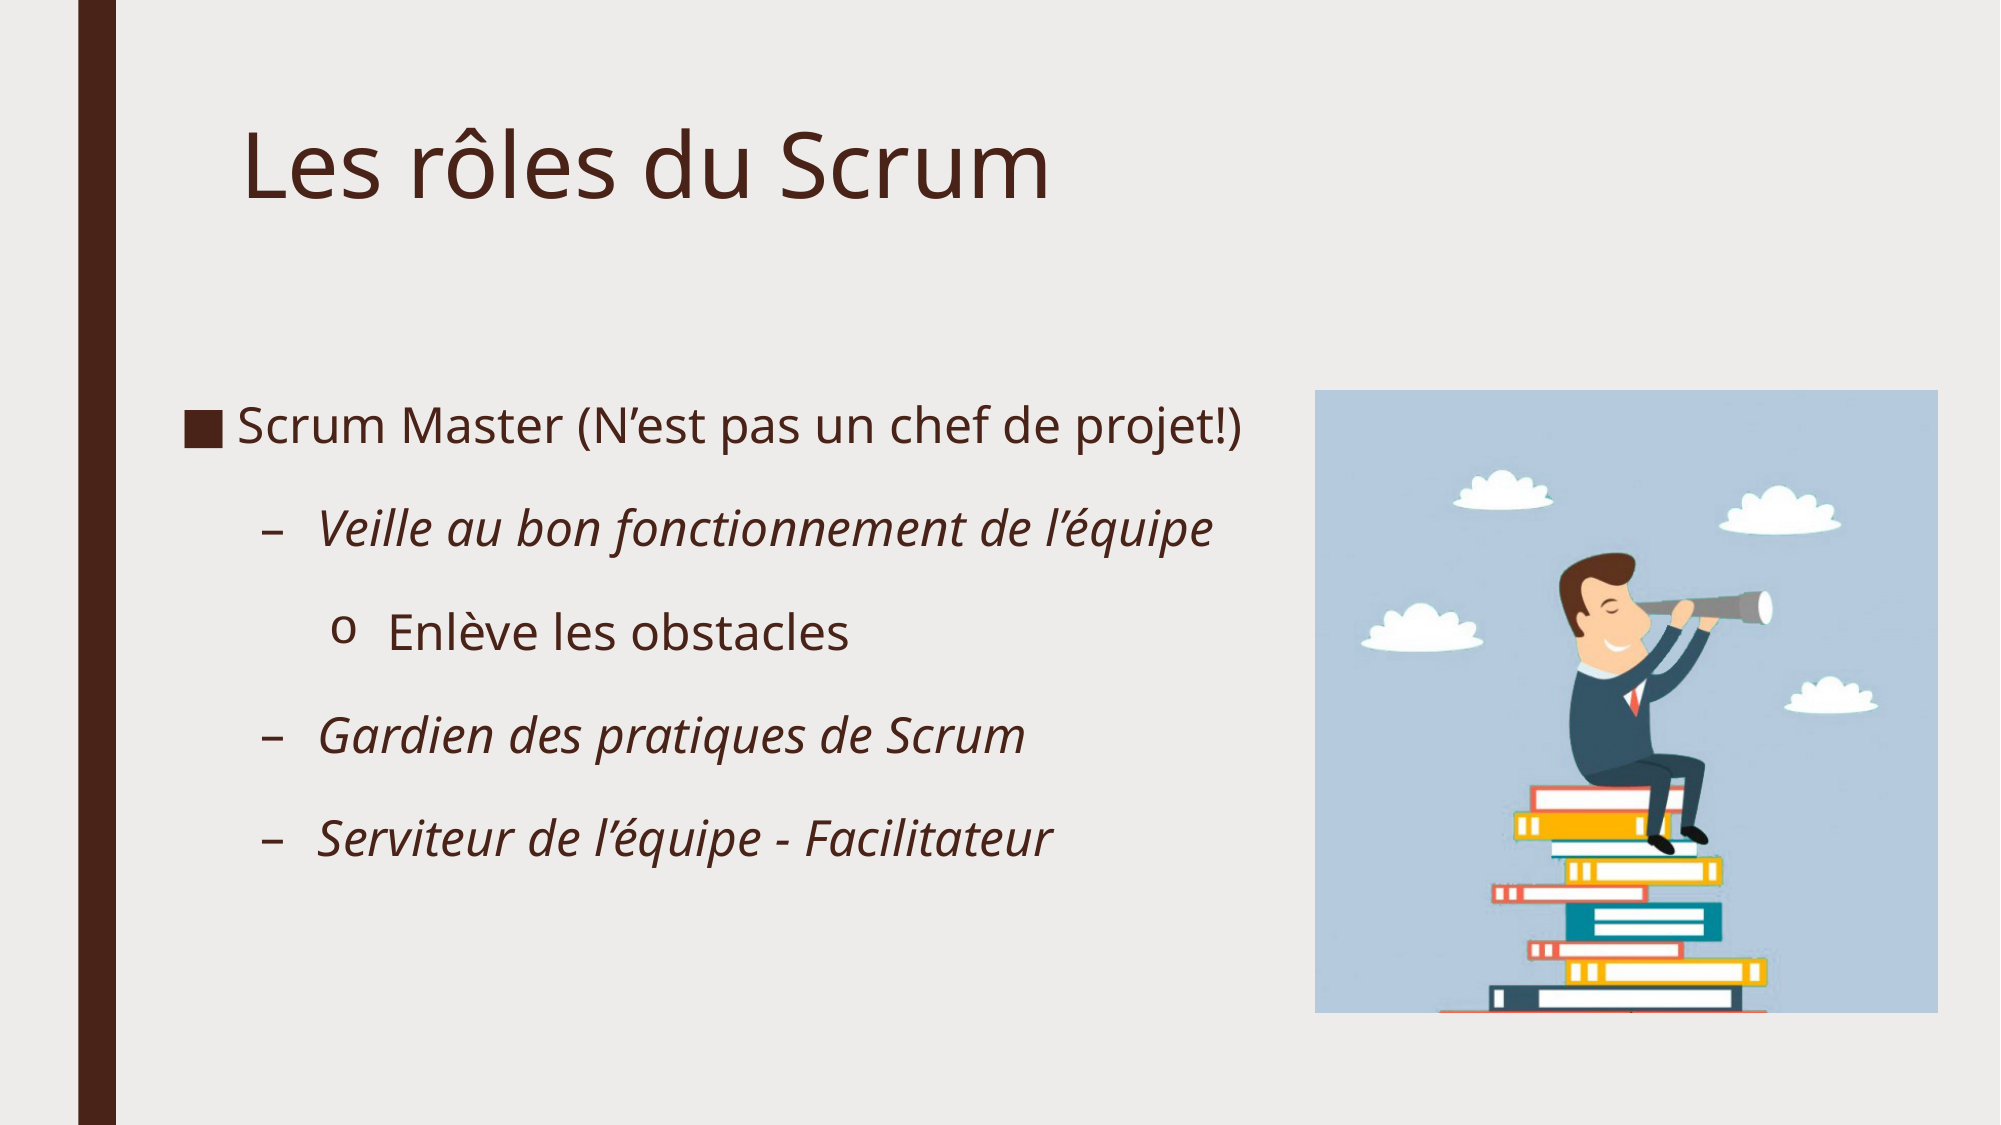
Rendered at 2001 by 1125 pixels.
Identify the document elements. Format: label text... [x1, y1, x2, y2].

list Scrum Master (N’est pas un chef de projet!) Veille au bon fonctionnement de l’équipe Enlève les obstacles Gardien des pratiques de Scrum Serviteur de l’équipe - Facilitateur [165, 356, 1316, 1013]
title Les rôles du Scrum [225, 112, 1800, 357]
picture [1315, 390, 1938, 1013]
